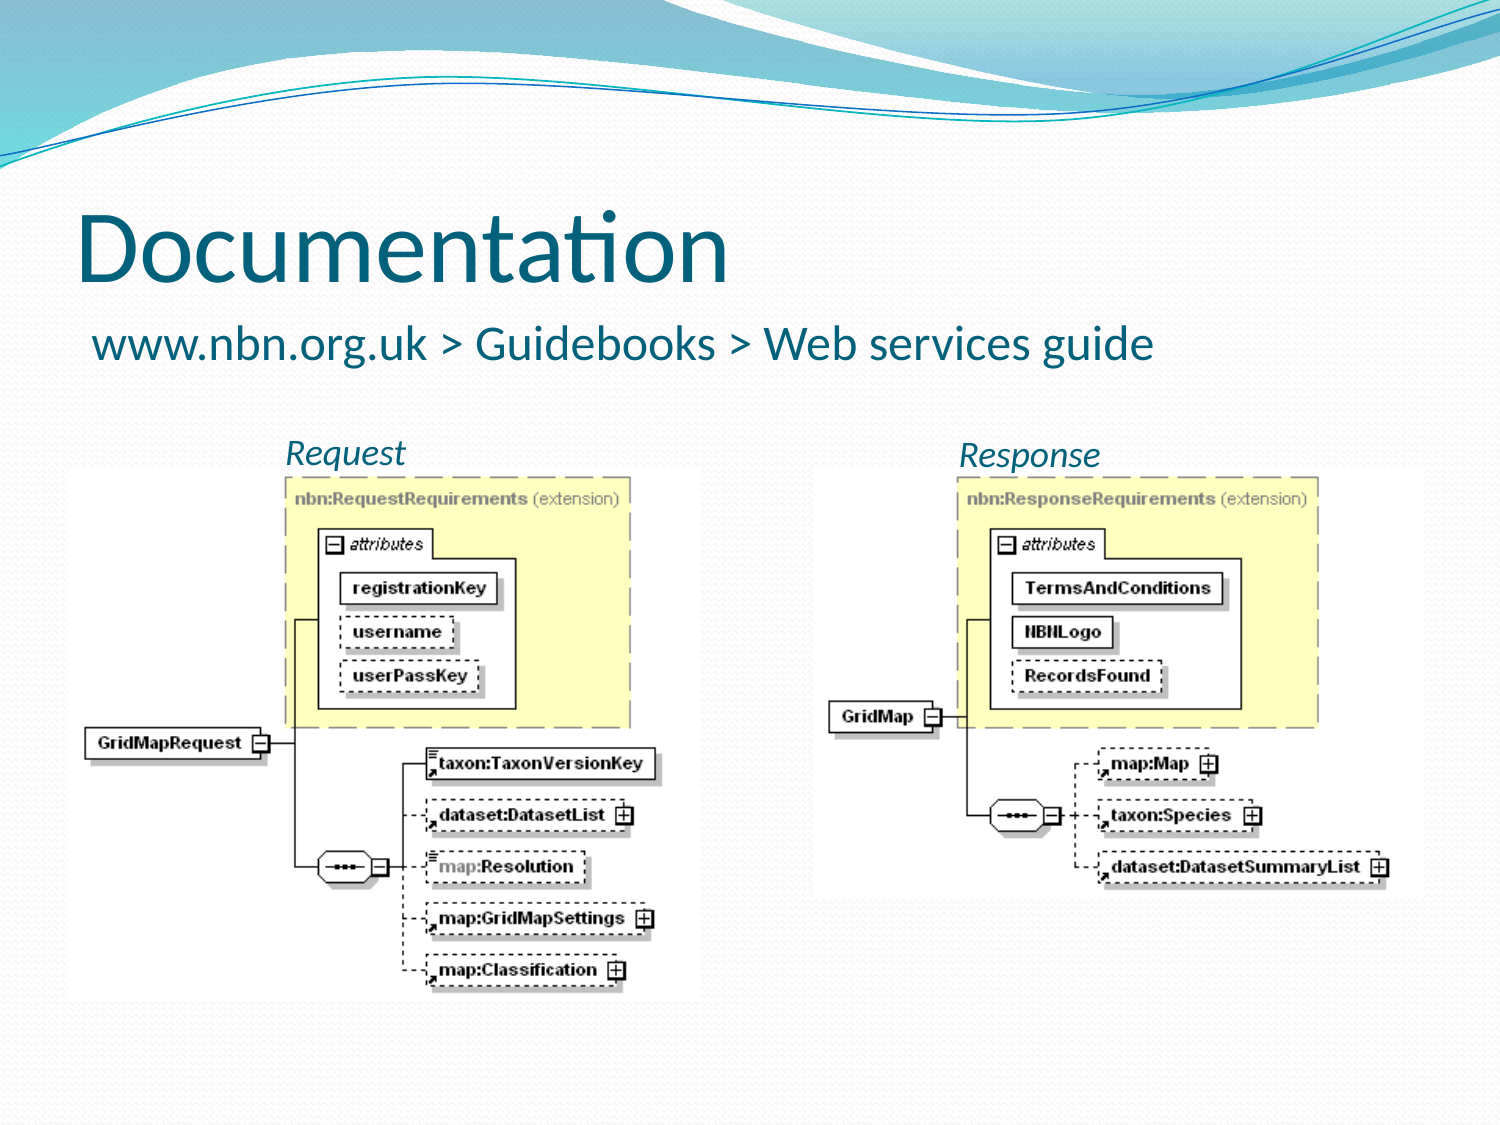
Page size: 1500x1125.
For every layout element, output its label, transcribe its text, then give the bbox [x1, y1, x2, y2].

title Documentation [75, 115, 1425, 303]
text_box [69, 420, 1424, 1001]
text_box www.nbn.org.uk > Guidebooks > Web services guide [76, 302, 1306, 378]
